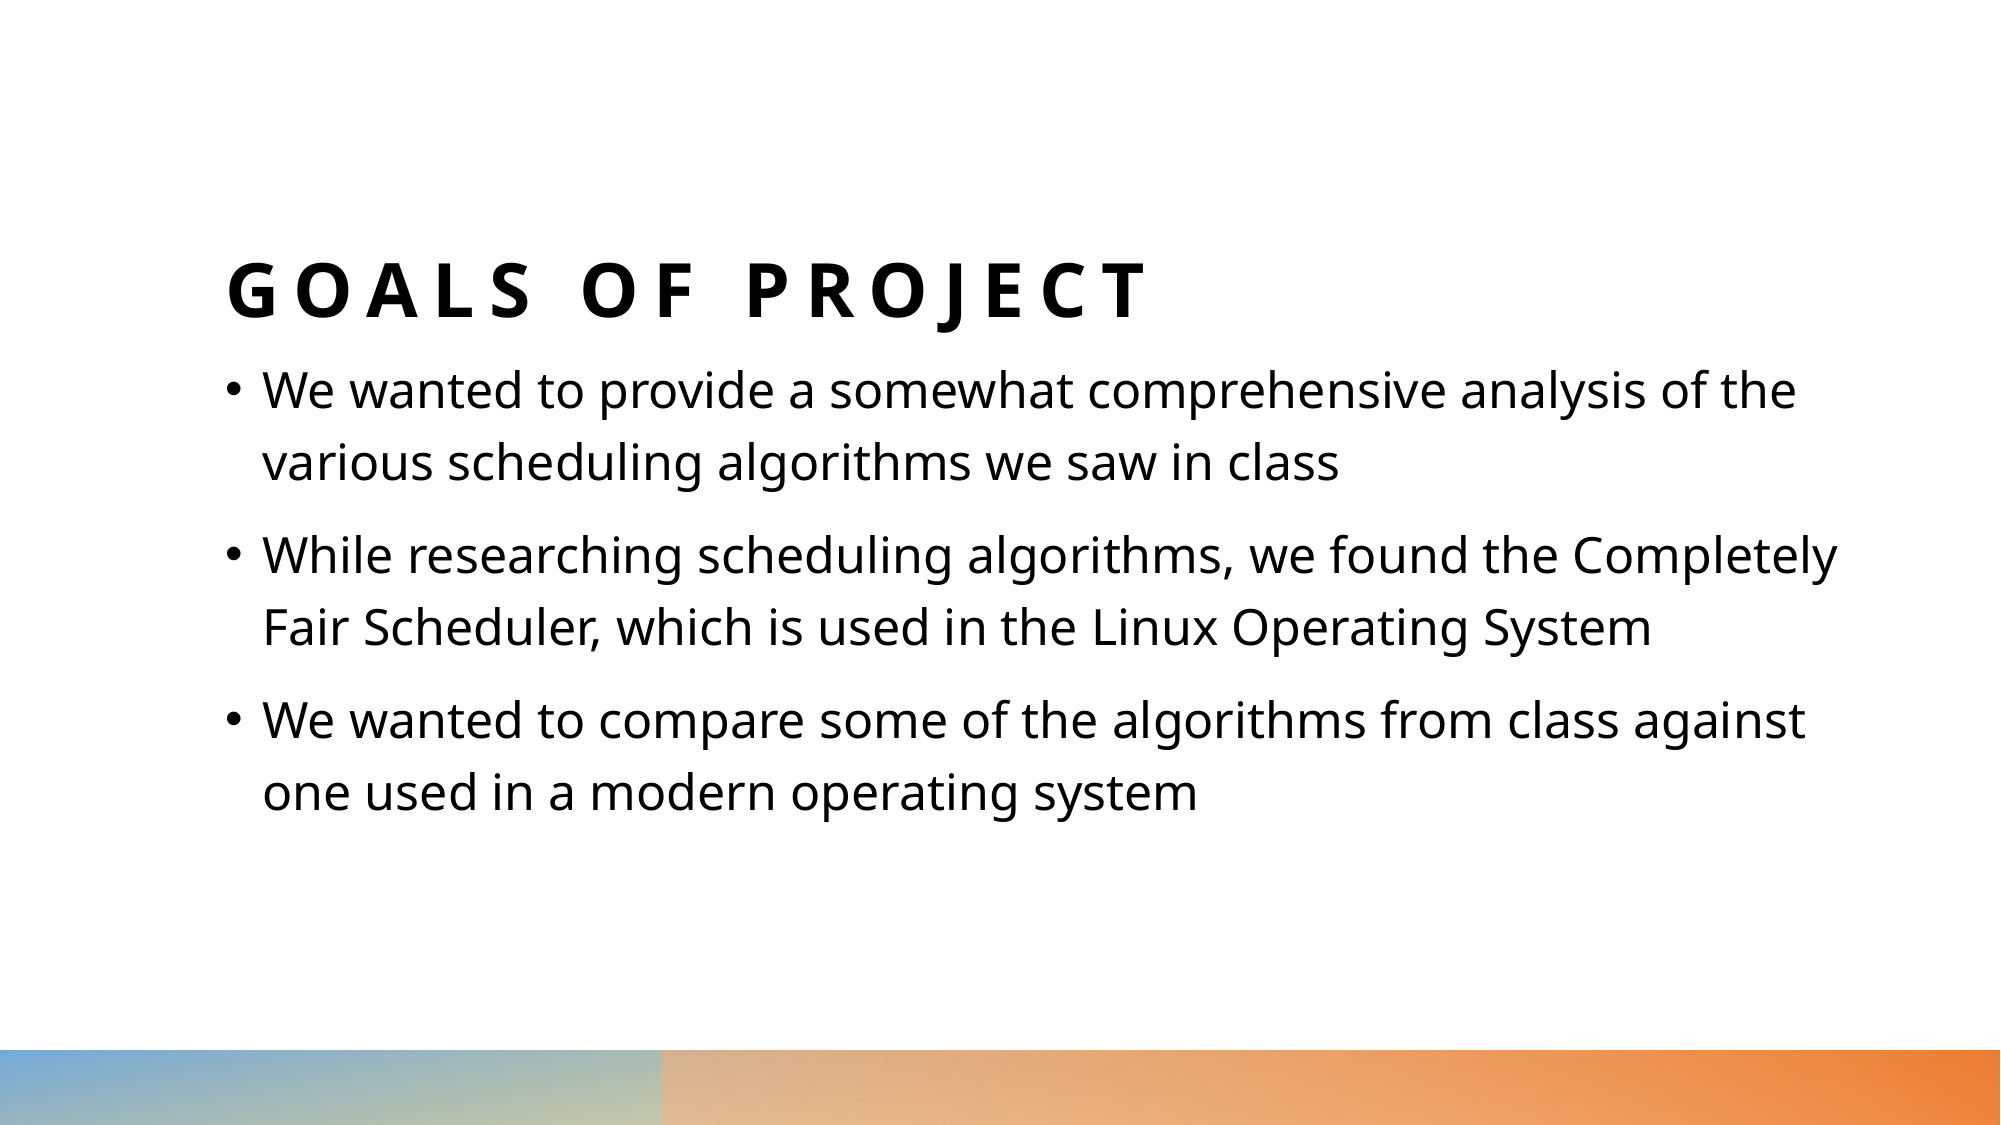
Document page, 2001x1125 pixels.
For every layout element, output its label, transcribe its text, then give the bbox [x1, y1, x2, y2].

list We wanted to provide a somewhat comprehensive analysis of the various scheduling algorithms we saw in class While researching scheduling algorithms, we found the Completely Fair Scheduler, which is used in the Linux Operating System We wanted to compare some of the algorithms from class against one used in a modern operating system [225, 346, 1905, 996]
title Goals of Project [225, 130, 1905, 333]
